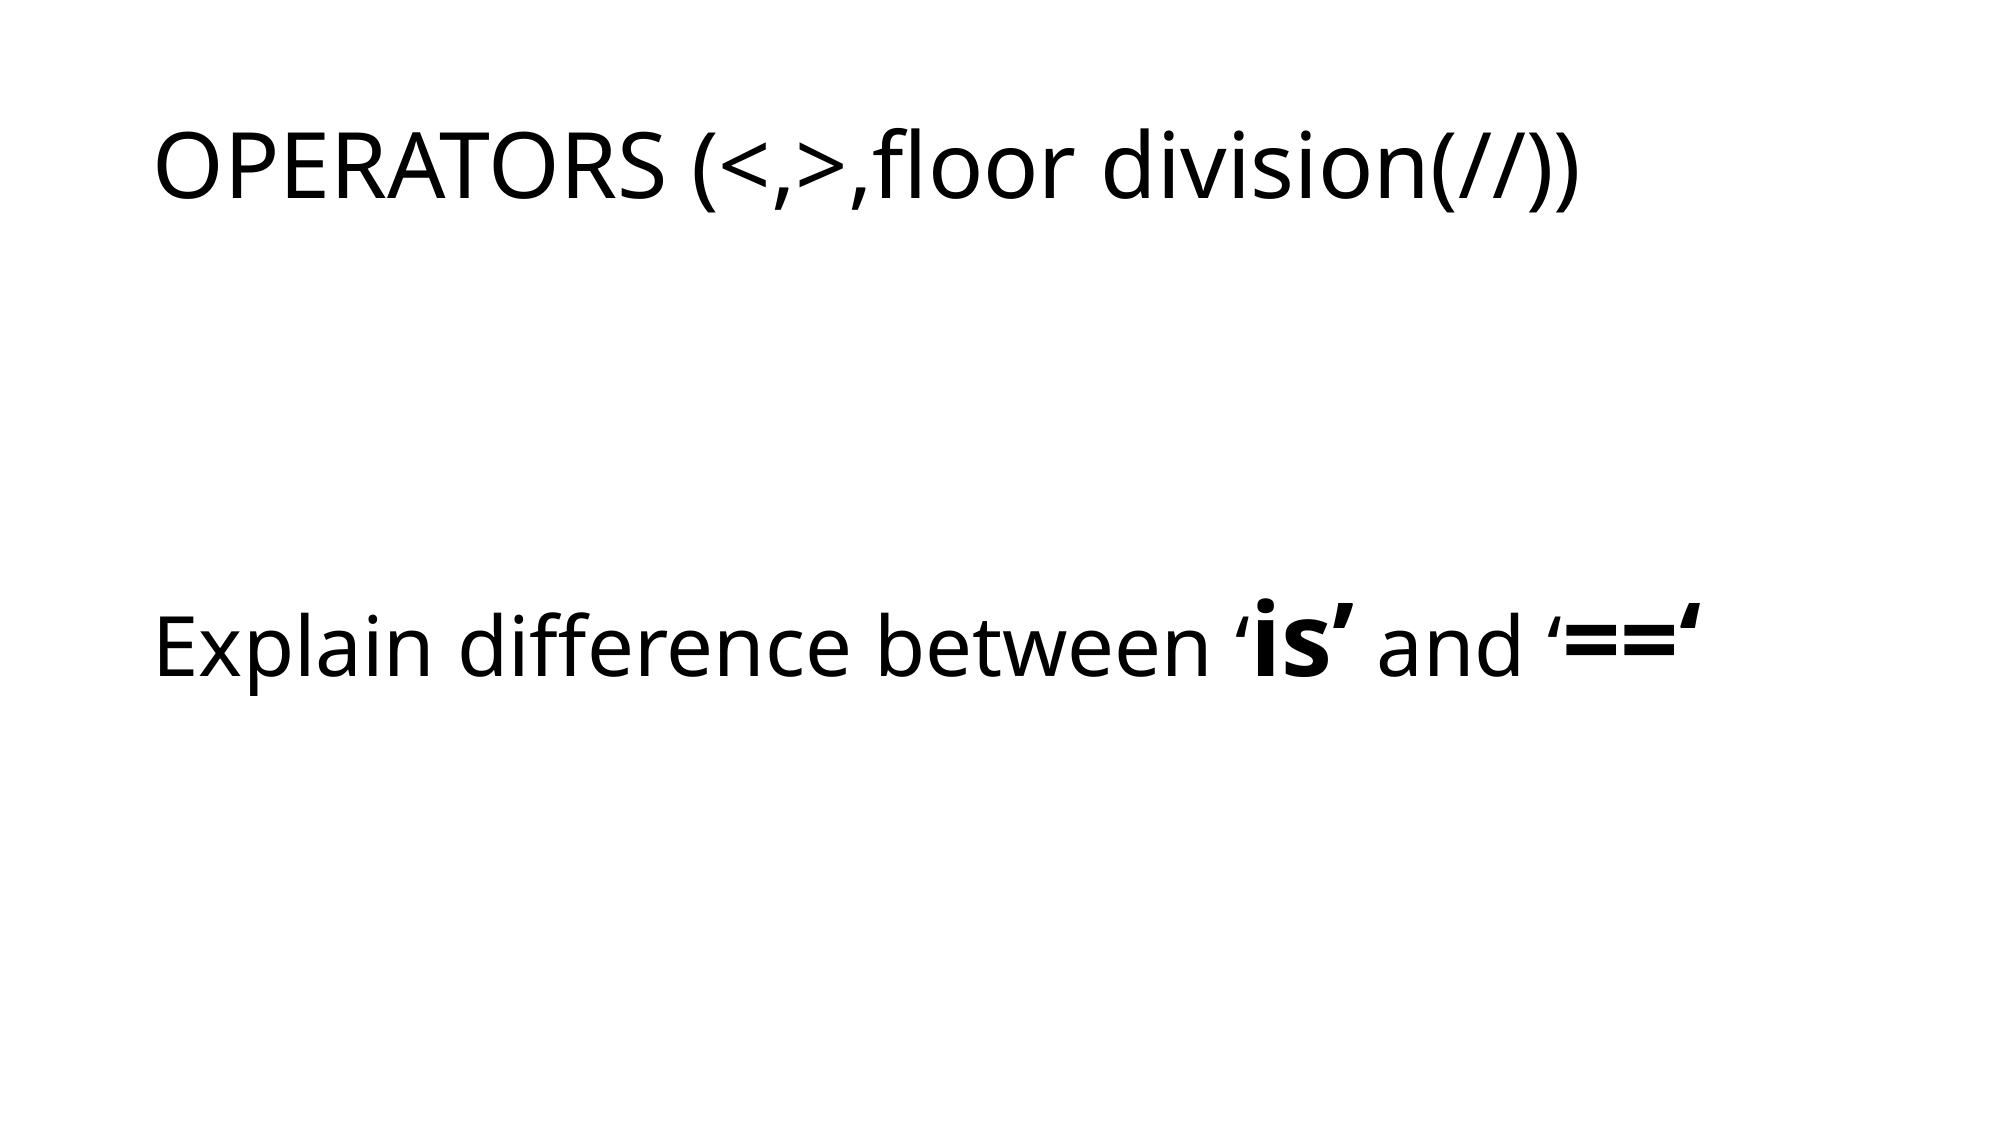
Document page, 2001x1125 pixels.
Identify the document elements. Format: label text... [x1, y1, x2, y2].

text_box Explain difference between ‘is’ and ‘==‘ [137, 534, 1863, 752]
title OPERATORS (<,>,floor division(//)) [137, 59, 1863, 278]
